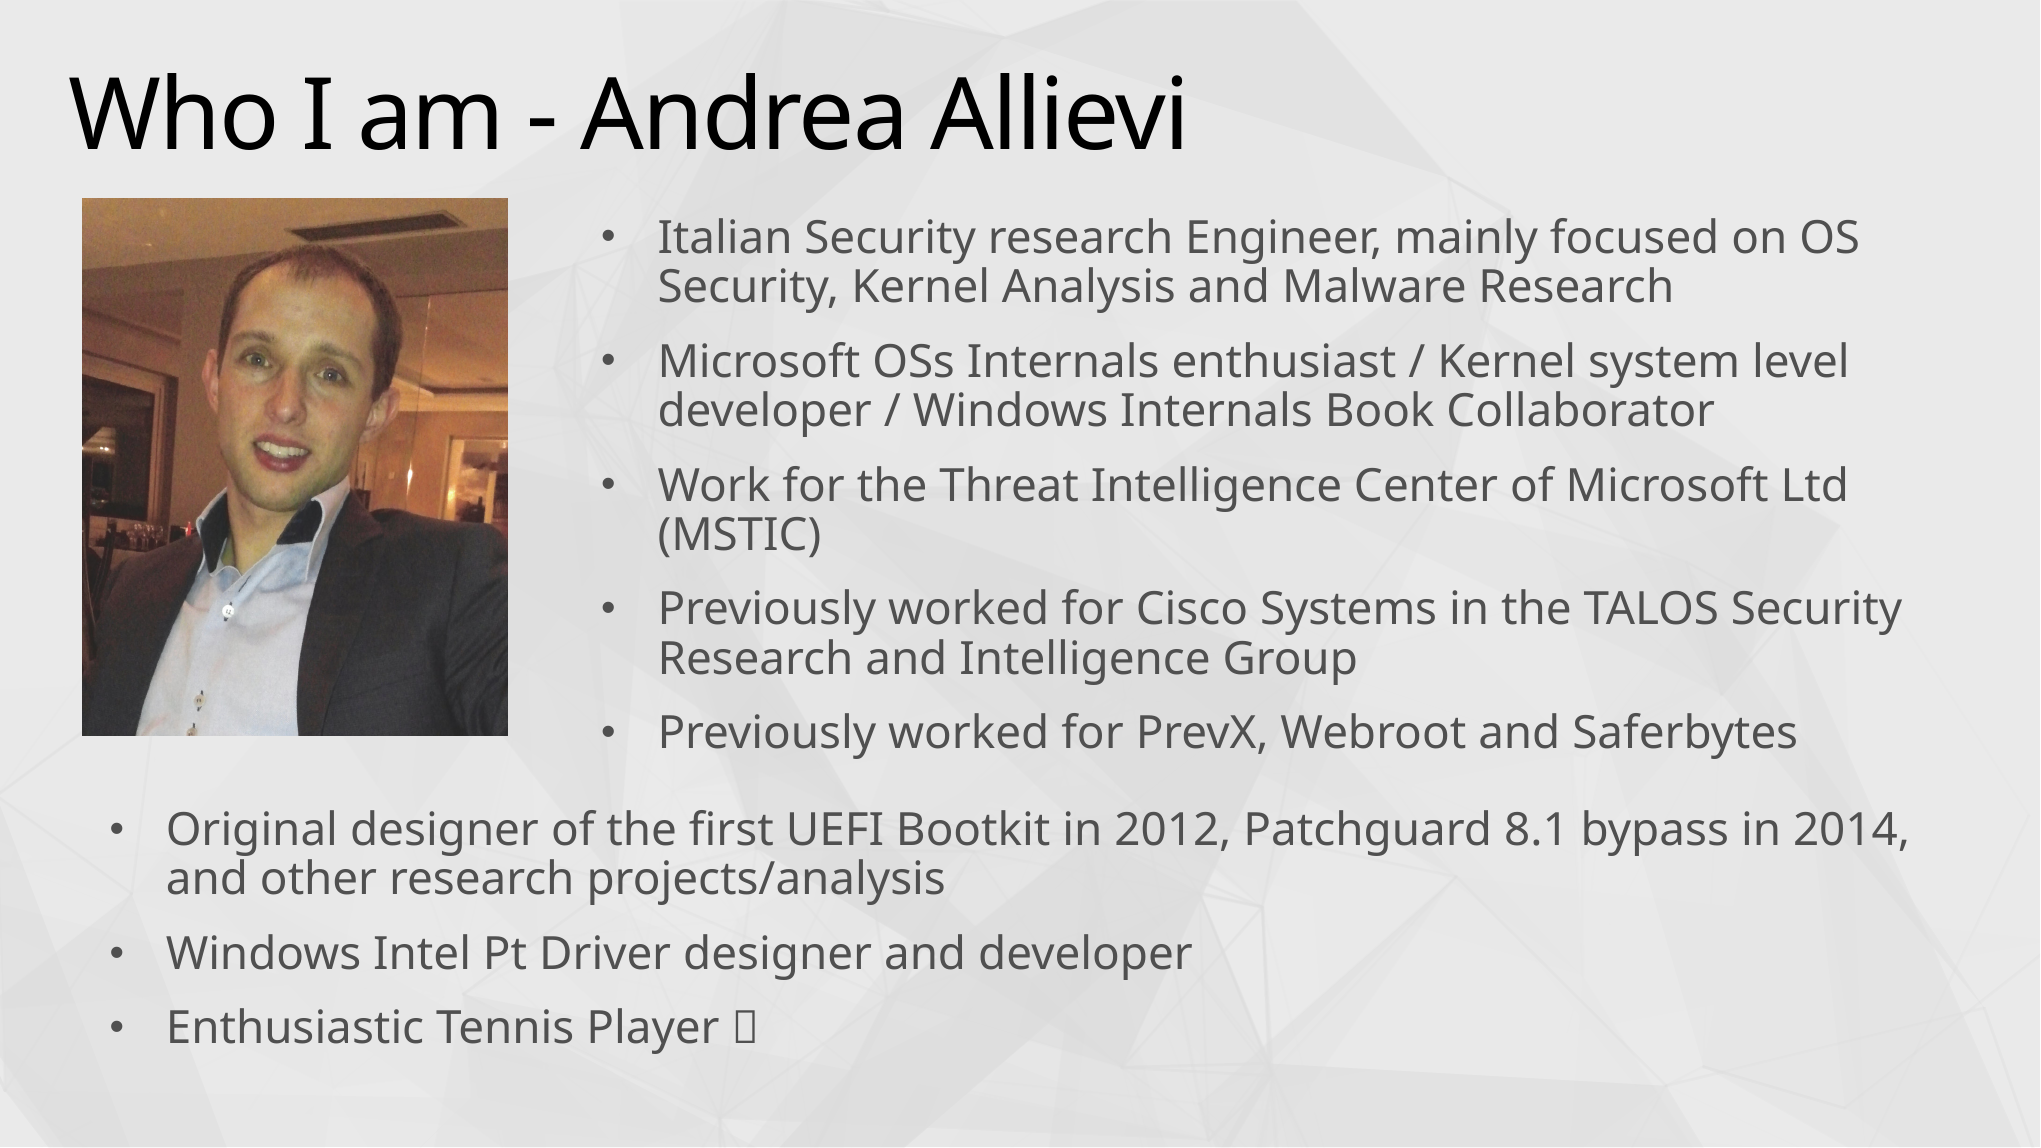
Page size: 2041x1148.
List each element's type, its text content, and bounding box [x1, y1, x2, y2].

picture [0, 0, 2041, 1148]
text_box Italian Security research Engineer, mainly focused on OS Security, Kernel Analysis and Malware Research Microsoft OSs Internals enthusiast / Kernel system level developer / Windows Internals Book Collaborator Work for the Threat Intelligence Center of Microsoft Ltd (MSTIC) Previously worked for Cisco Systems in the TALOS Security Research and Intelligence Group Previously worked for PrevX, Webroot and Saferbytes [540, 198, 1933, 798]
text_box Original designer of the first UEFI Bootkit in 2012, Patchguard 8.1 bypass in 2014, and other research projects/analysis Windows Intel Pt Driver designer and developer Enthusiastic Tennis Player  [57, 798, 1933, 1107]
title Who I am - Andrea Allievi [45, 48, 1996, 199]
